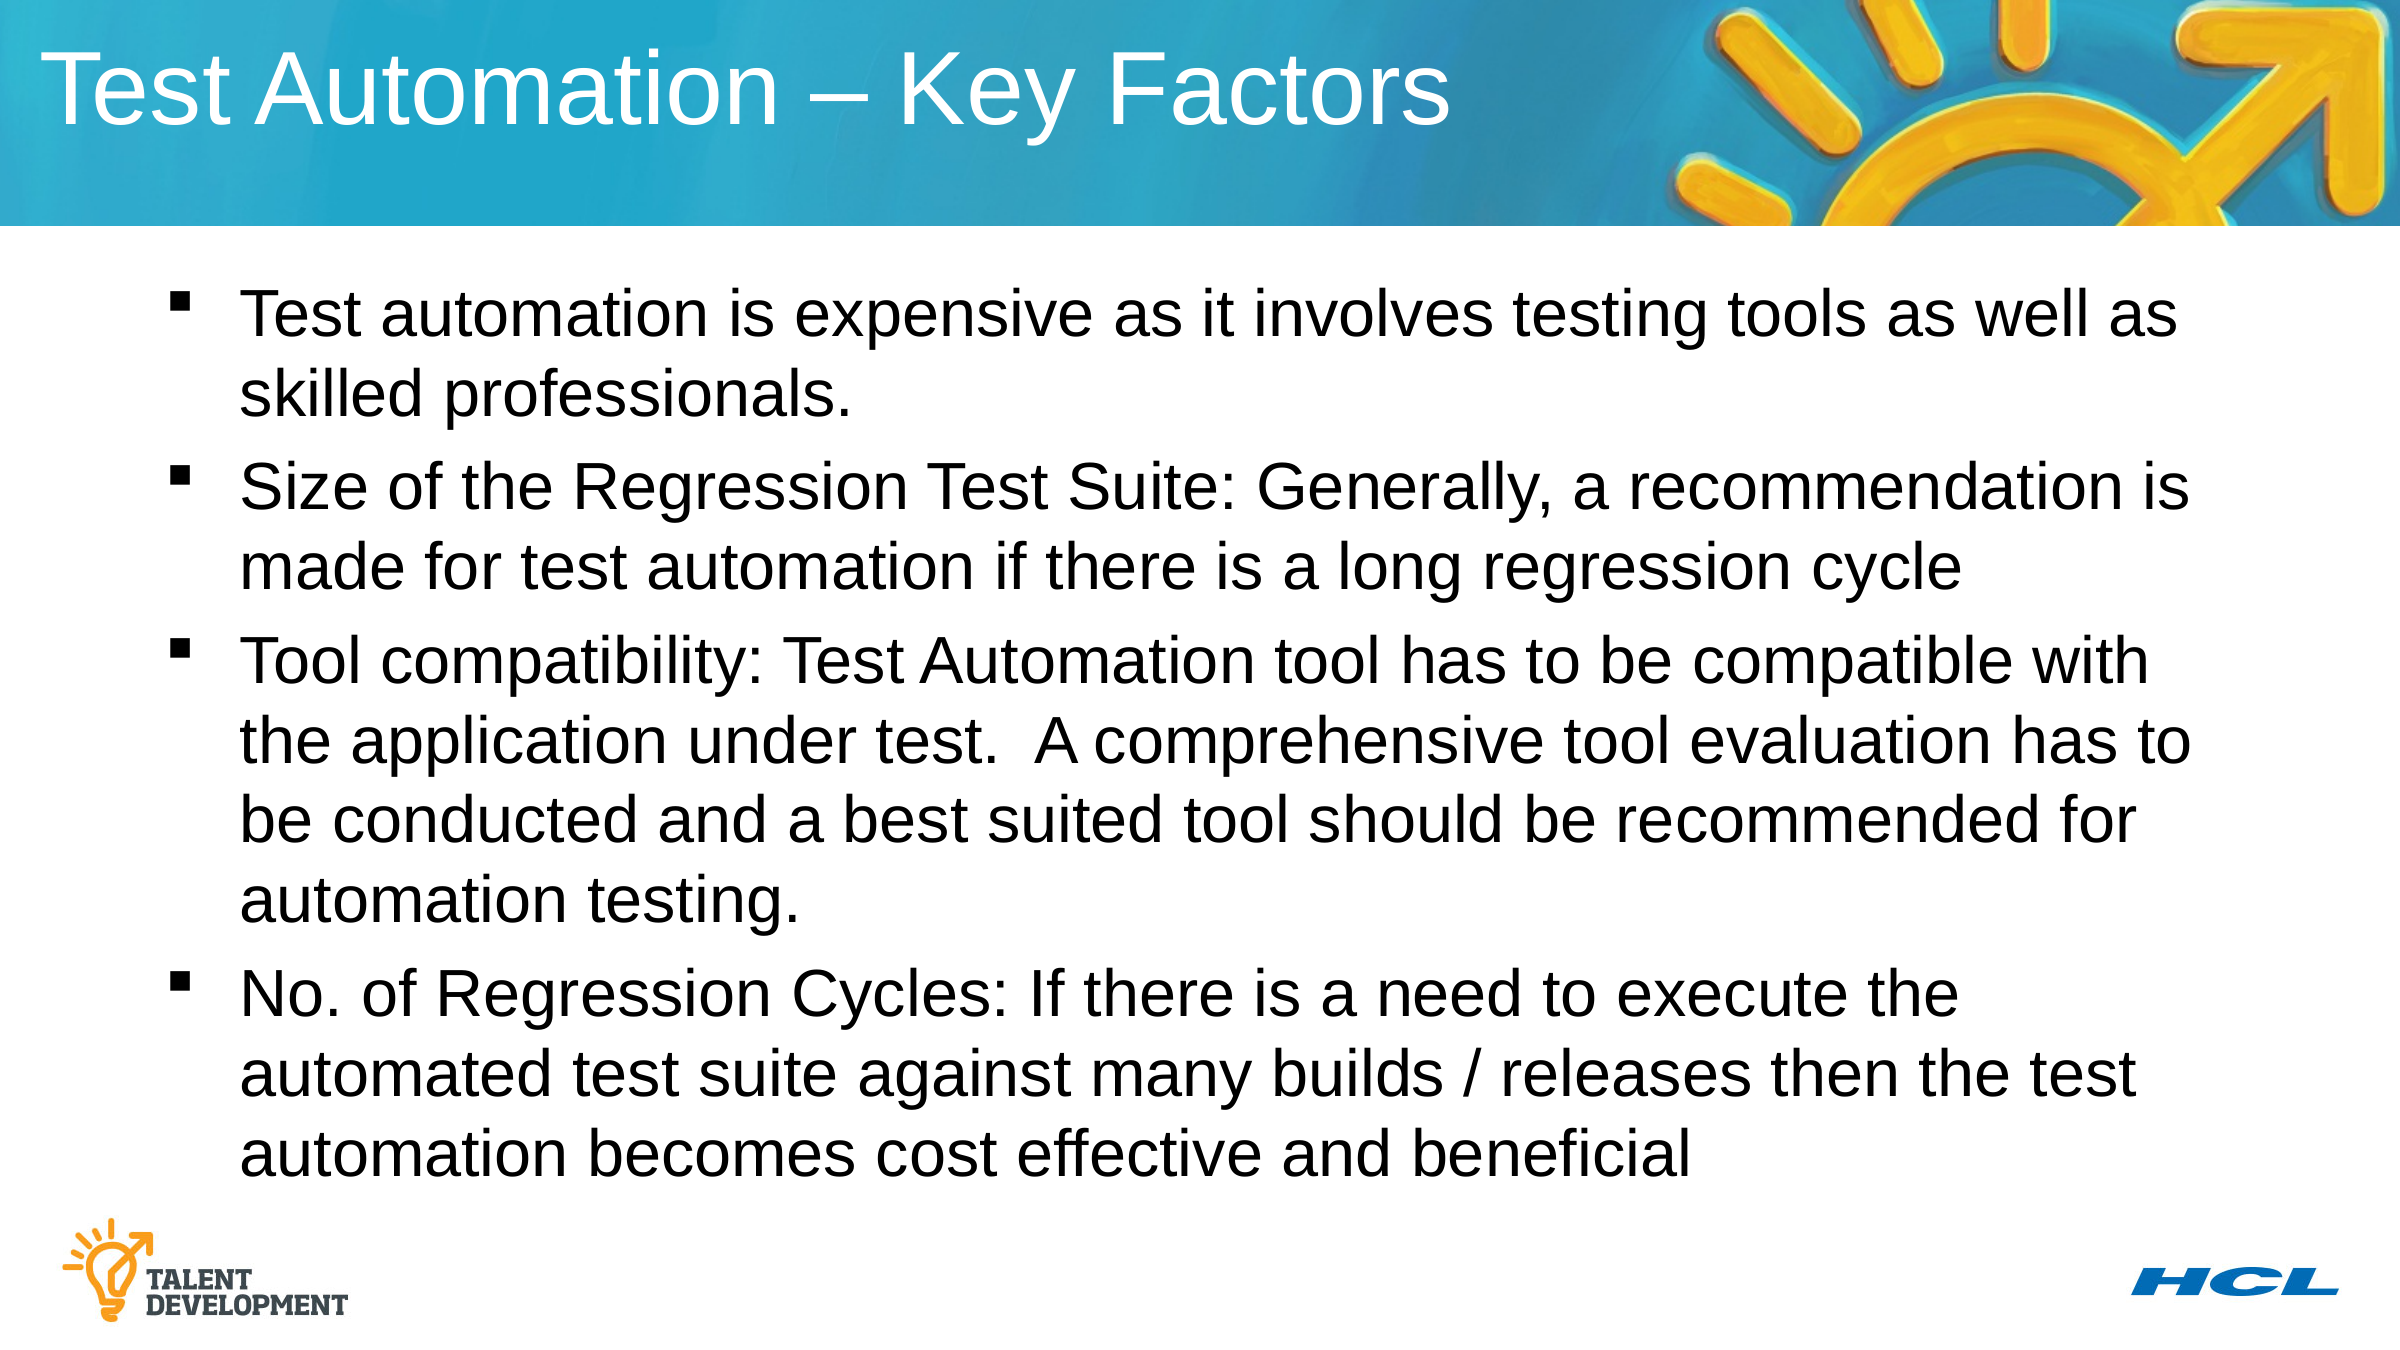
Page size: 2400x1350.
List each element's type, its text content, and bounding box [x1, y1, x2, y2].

list Test automation is expensive as it involves testing tools as well as skilled professionals. Size of the Regression Test Suite: Generally, a recommendation is made for test automation if there is a long regression cycle Tool compatibility: Test Automation tool has to be compatible with the application under test. A comprehensive tool evaluation has to be conducted and a best suited tool should be recommended for automation testing. No. of Regression Cycles: If there is a need to execute the automated test suite against many builds / releases then the test automation becomes cost effective and beneficial [150, 262, 2268, 1225]
list Test Automation – Key Factors [24, 12, 1675, 138]
picture [2100, 1169, 2397, 1350]
picture [0, 0, 2400, 226]
picture [0, 1169, 389, 1350]
